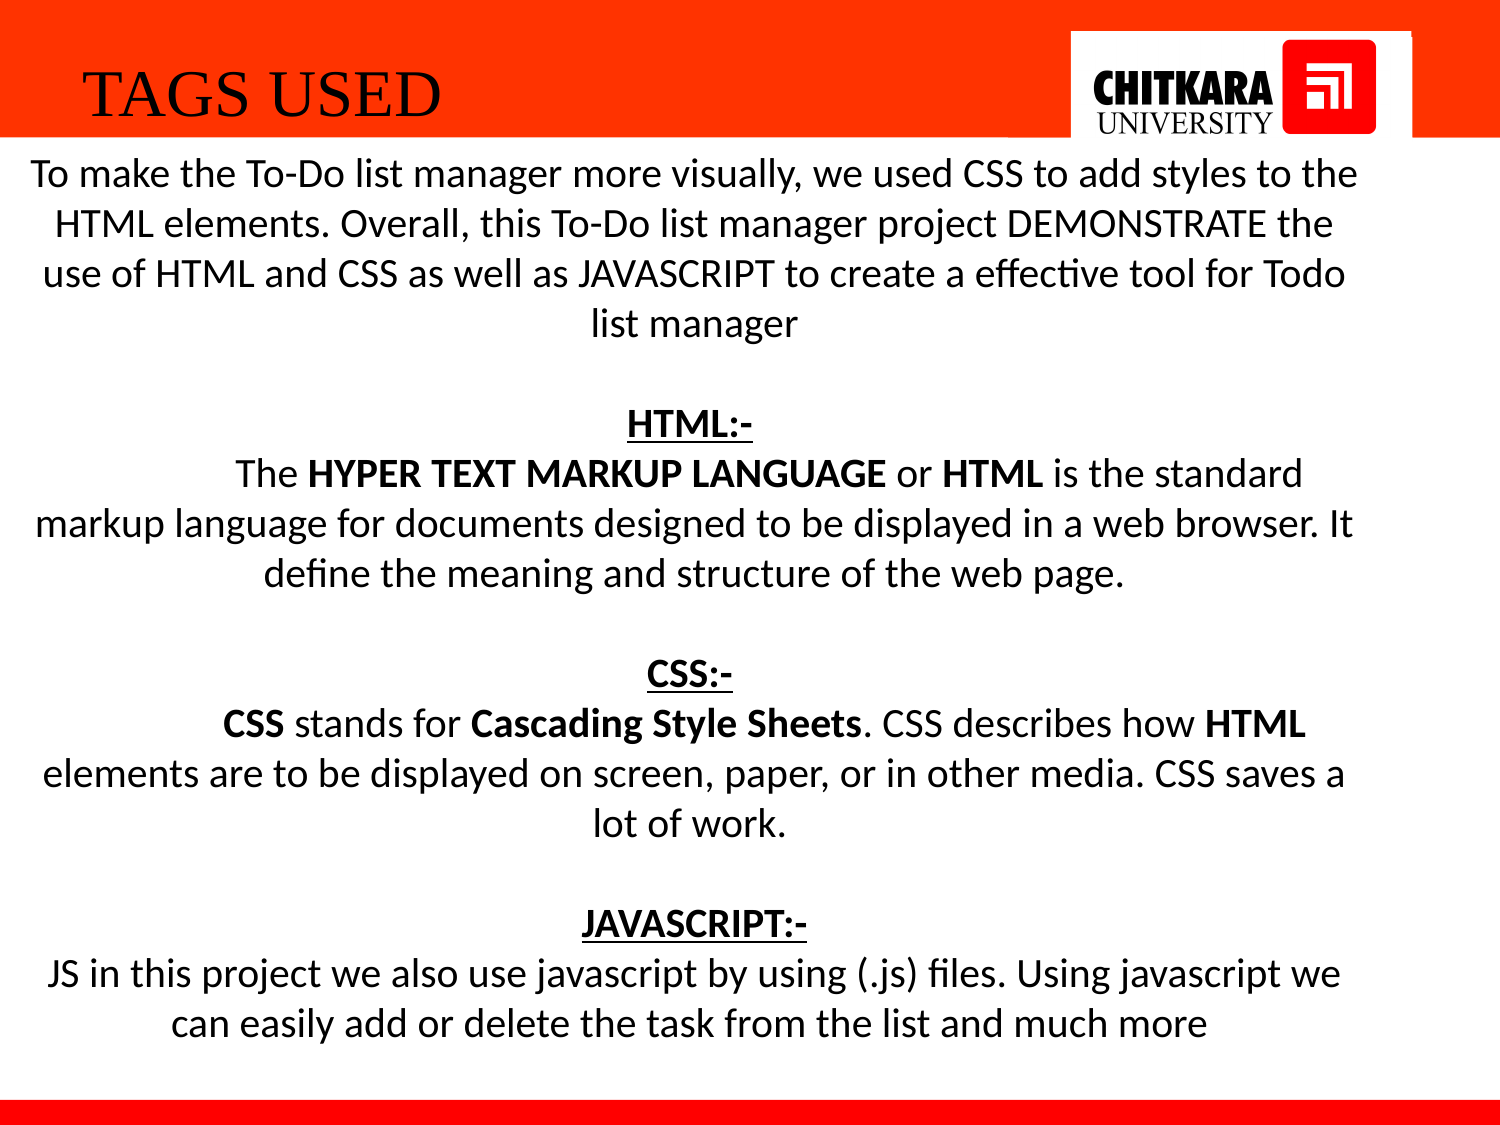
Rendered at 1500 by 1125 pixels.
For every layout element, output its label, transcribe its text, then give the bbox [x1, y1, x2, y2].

picture [1074, 37, 1391, 138]
text_box To make the To-Do list manager more visually, we used CSS to add styles to the HTML elements. Overall, this To-Do list manager project DEMONSTRATE the use of HTML and CSS as well as JAVASCRIPT to create a effective tool for Todo list manager HTML:- The HYPER TEXT MARKUP LANGUAGE or HTML is the standard markup language for documents designed to be displayed in a web browser. It define the meaning and structure of the web page. CSS:- CSS stands for Cascading Style Sheets. CSS describes how HTML elements are to be displayed on screen, paper, or in other media. CSS saves a lot of work. JAVASCRIPT:- JS in this project we also use javascript by using (.js) files. Using javascript we can easily add or delete the task from the list and much more [13, 138, 1376, 1054]
text_box TAGS USED [17, 42, 1046, 138]
